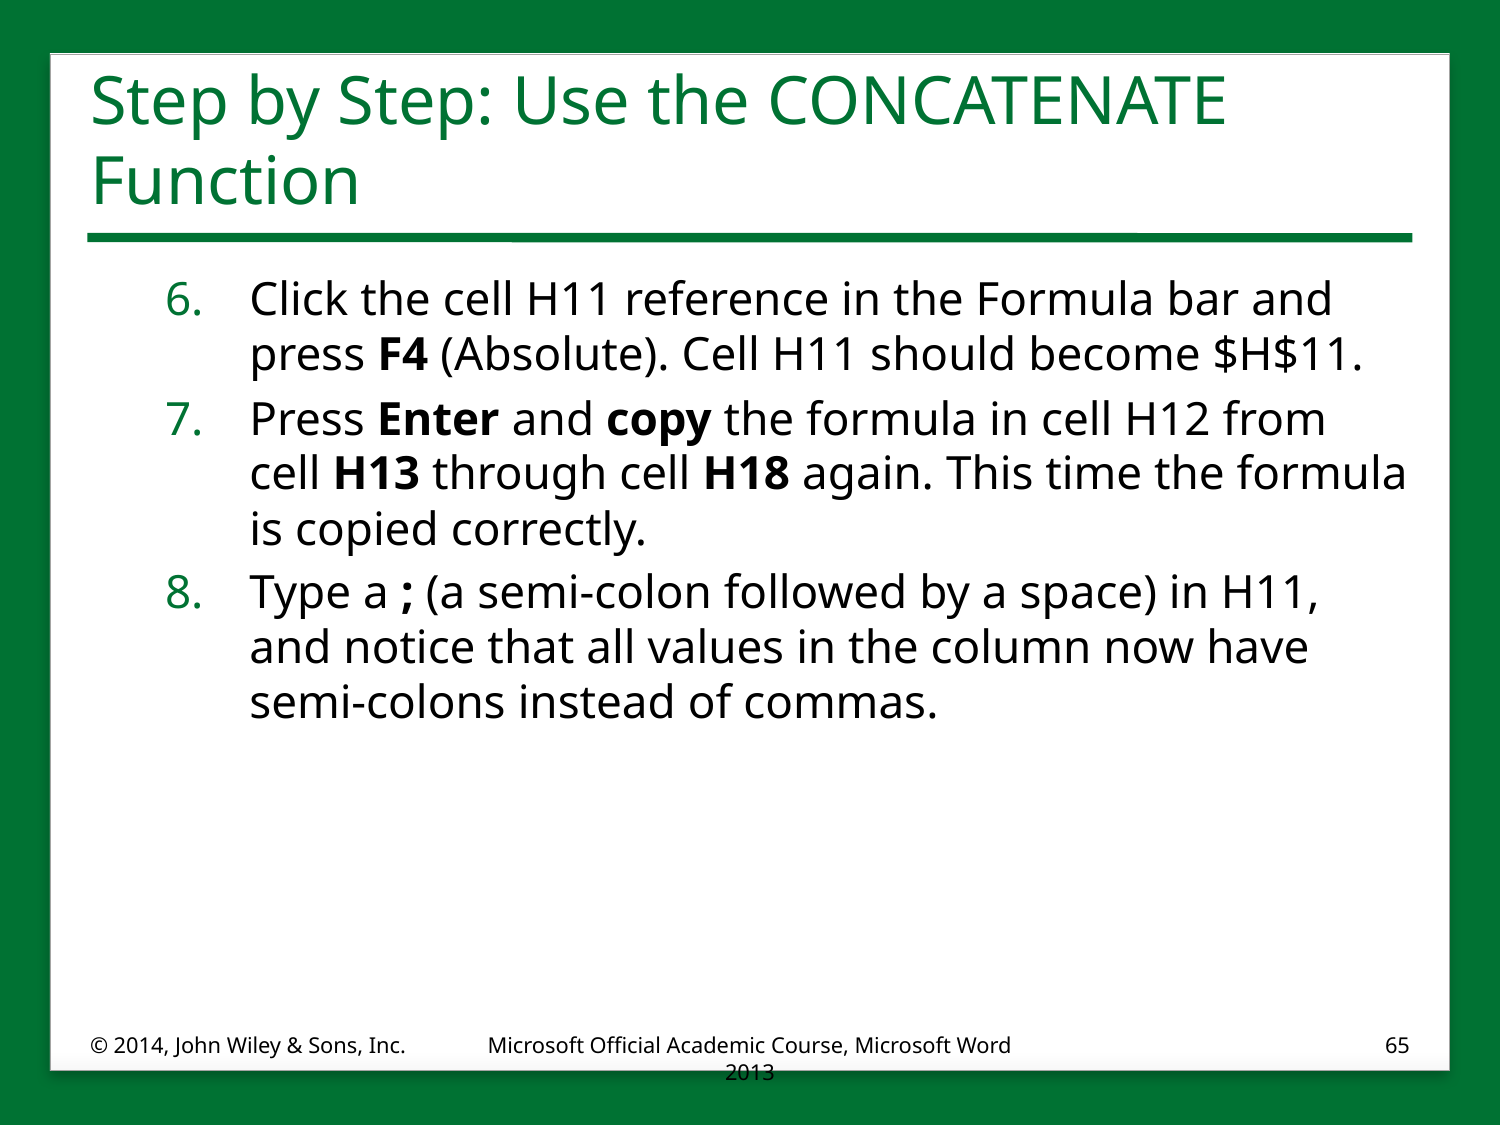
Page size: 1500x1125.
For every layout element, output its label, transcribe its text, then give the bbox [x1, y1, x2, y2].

slide_number © 2014, John Wiley & Sons, Inc. [74, 1024, 426, 1103]
list Click the cell H11 reference in the Formula bar and press F4 (Absolute). Cell H11 should become $H$11. Press Enter and copy the formula in cell H12 from cell H13 through cell H18 again. This time the formula is copied correctly. Type a ; (a semi-colon followed by a space) in H11, and notice that all values in the column now have semi-colons instead of commas. [75, 262, 1425, 1063]
slide_number 65 [1074, 1024, 1426, 1103]
title Step by Step: Use the CONCATENATE Function [74, 74, 1426, 226]
footer Microsoft Official Academic Course, Microsoft Word 2013 [449, 1024, 1051, 1103]
